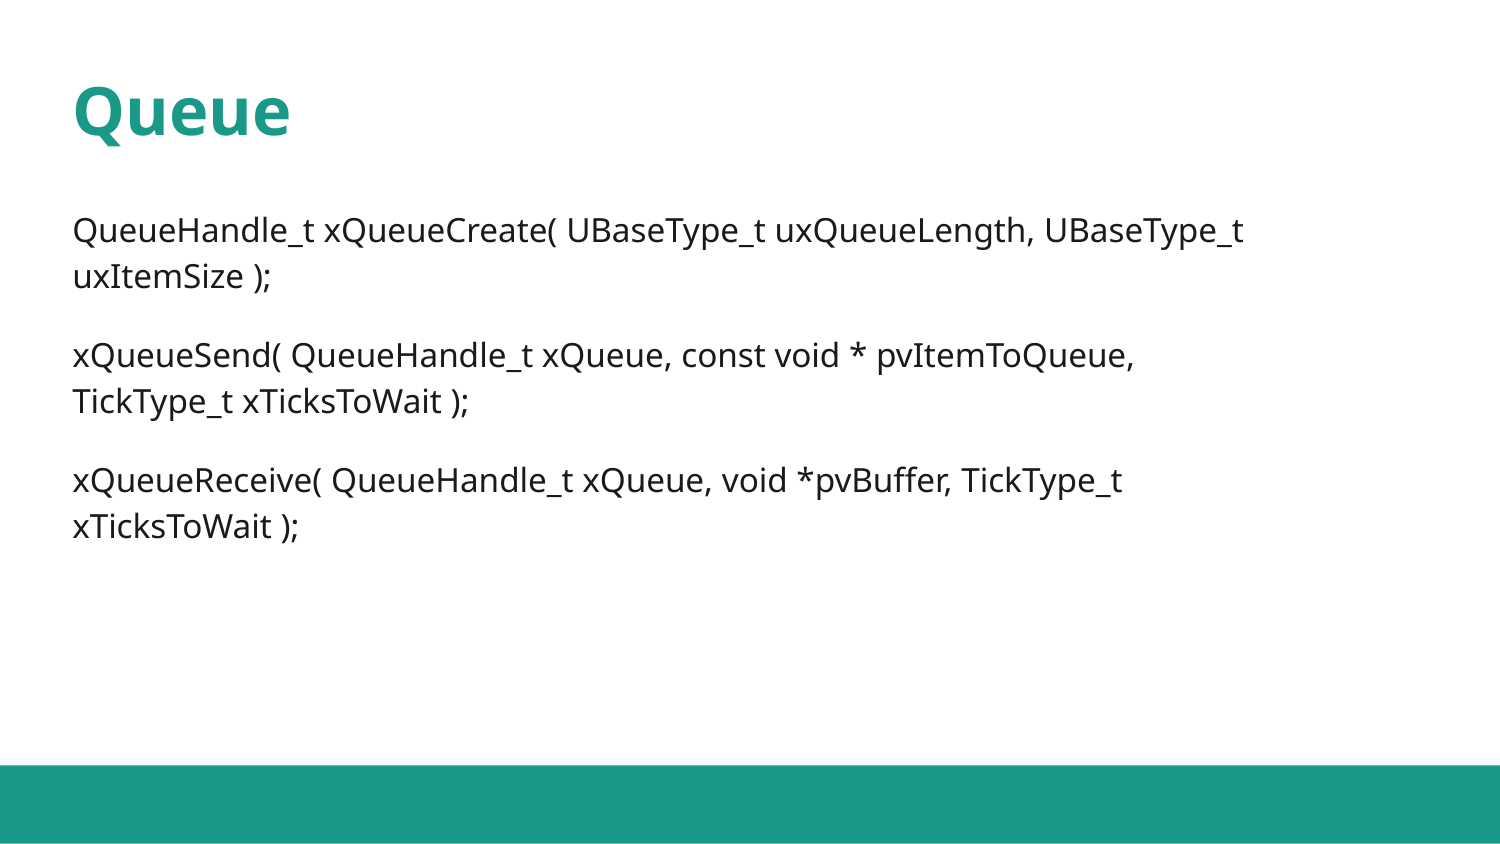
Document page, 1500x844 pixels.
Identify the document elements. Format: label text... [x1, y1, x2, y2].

title Queue [57, 54, 1273, 164]
list QueueHandle_t xQueueCreate( UBaseType_t uxQueueLength, UBaseType_t uxItemSize ); xQueueSend( QueueHandle_t xQueue, const void * pvItemToQueue, TickType_t xTicksToWait ); xQueueReceive( QueueHandle_t xQueue, void *pvBuffer, TickType_t xTicksToWait ); [57, 188, 1273, 709]
